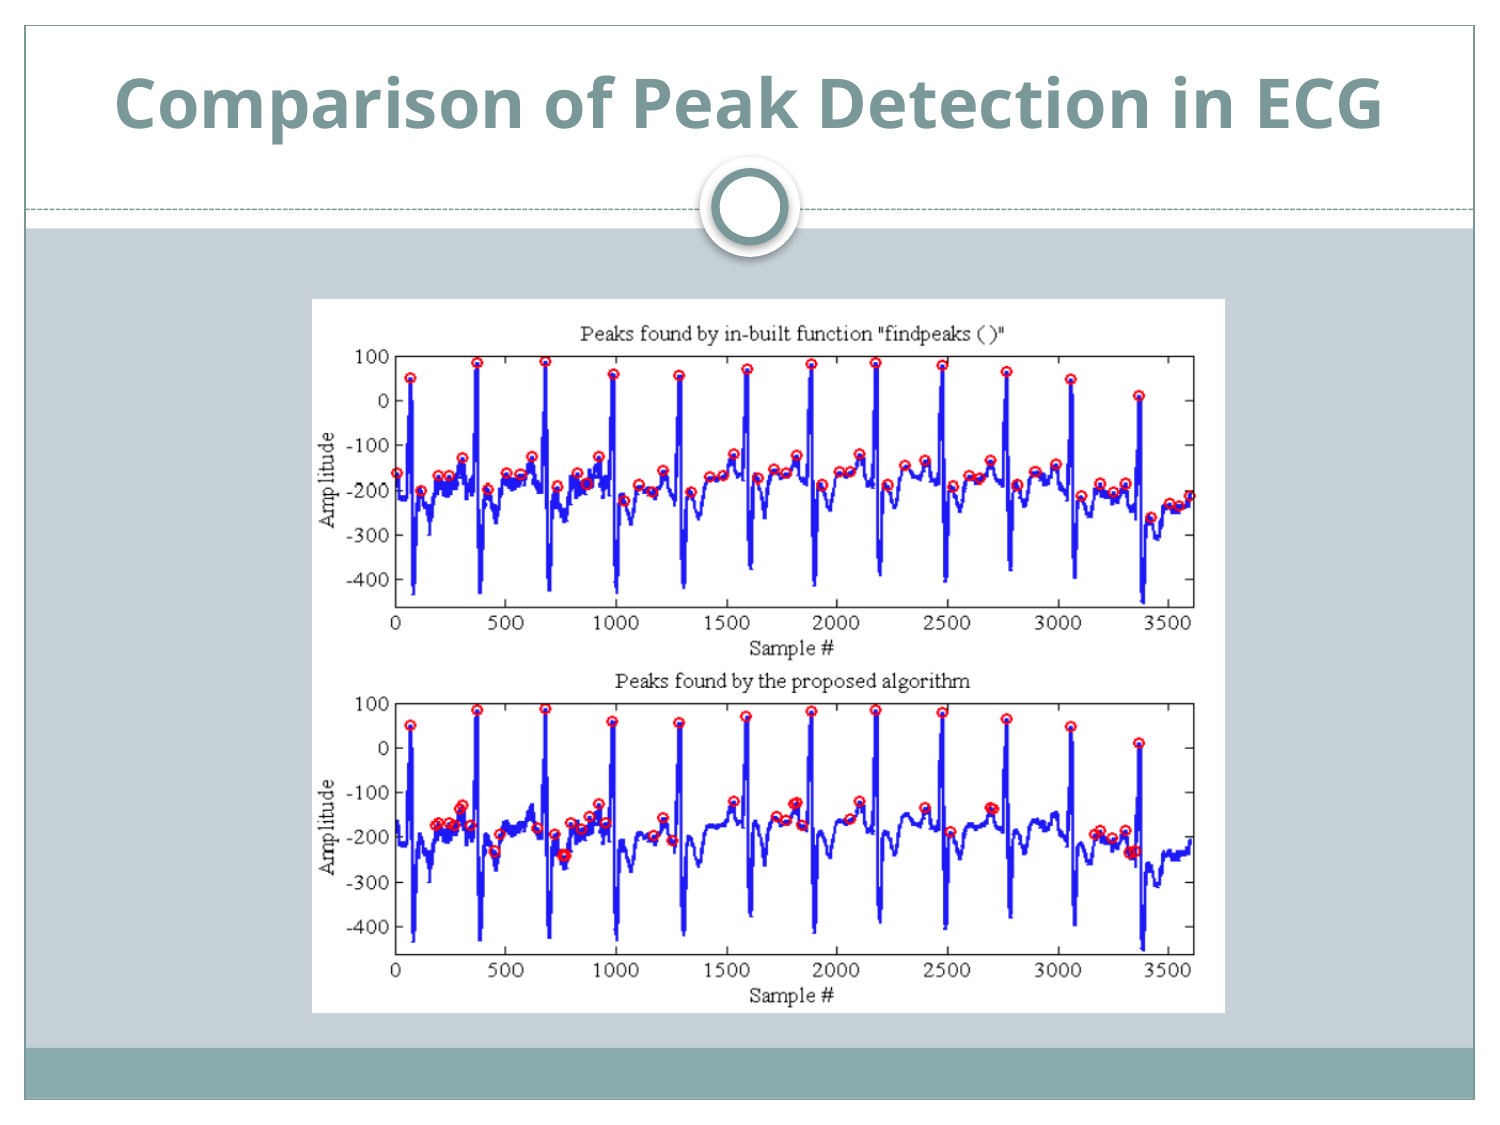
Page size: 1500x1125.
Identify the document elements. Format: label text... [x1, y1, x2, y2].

title Comparison of Peak Detection in ECG [75, 0, 1425, 150]
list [312, 299, 1225, 1013]
